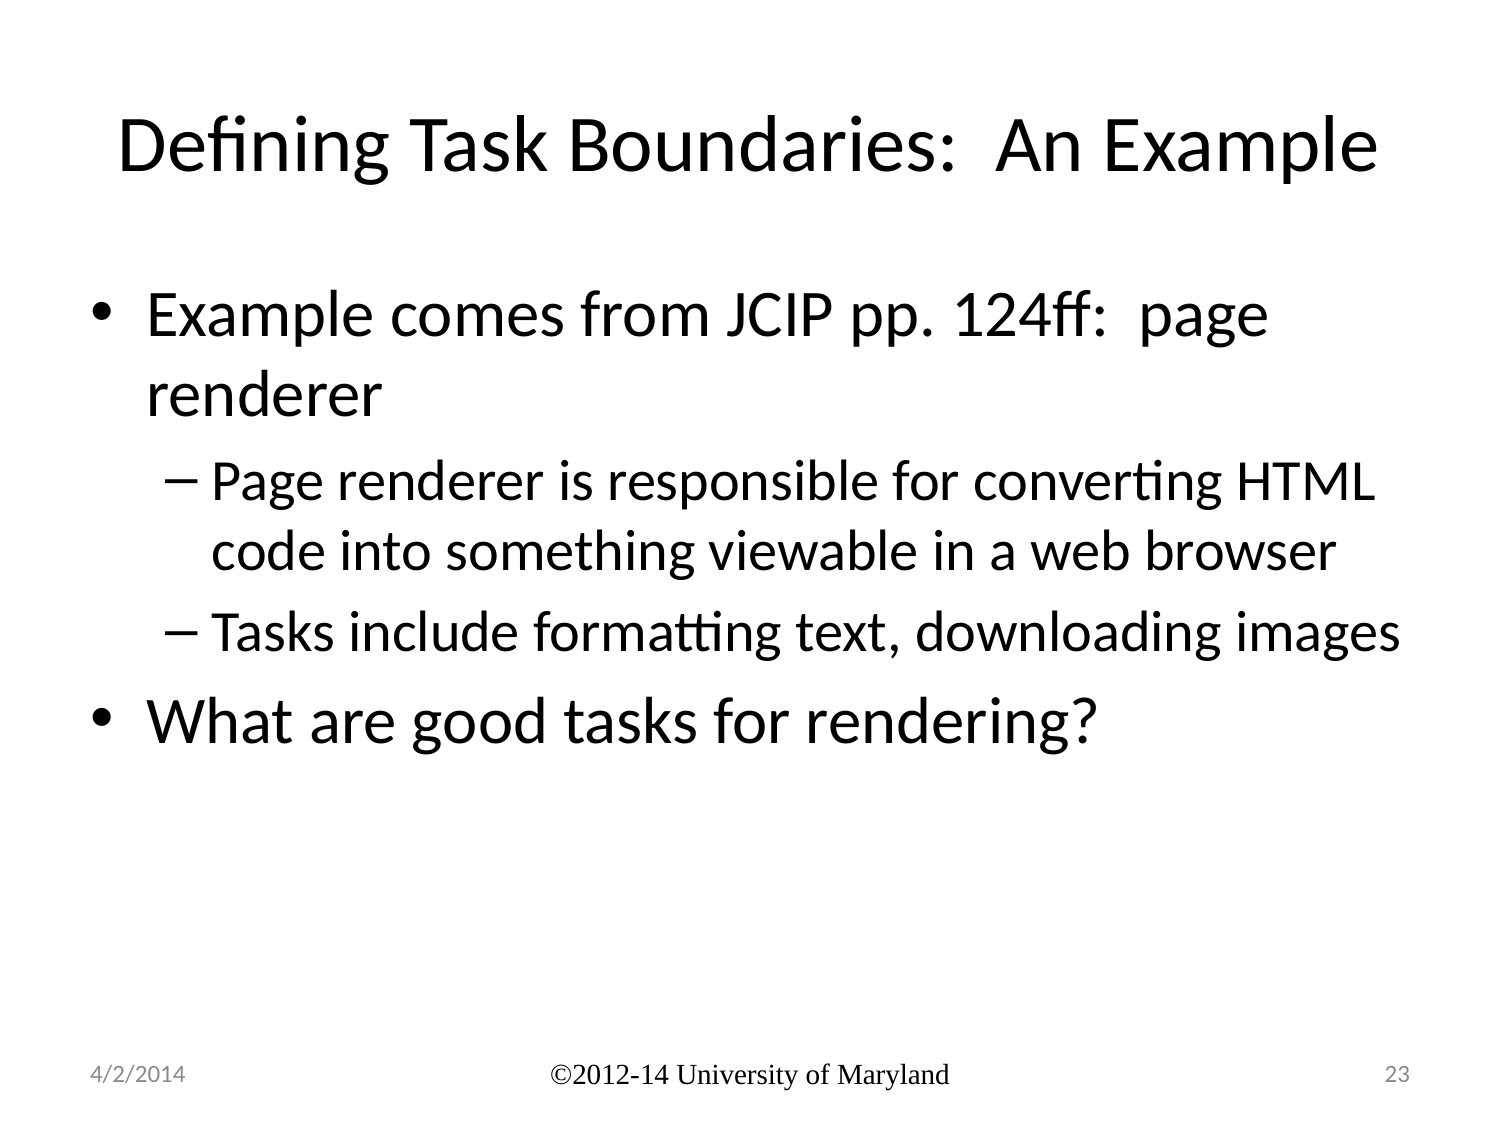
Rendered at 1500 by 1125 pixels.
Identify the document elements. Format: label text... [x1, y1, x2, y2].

footer ©2012-14 University of Maryland [512, 1042, 988, 1103]
title Defining Task Boundaries: An Example [75, 45, 1425, 233]
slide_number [75, 1042, 425, 1103]
list Example comes from JCIP pp. 124ff: page renderer Page renderer is responsible for converting HTML code into something viewable in a web browser Tasks include formatting text, downloading images What are good tasks for rendering? [75, 262, 1425, 1005]
slide_number 23 [1074, 1042, 1425, 1103]
